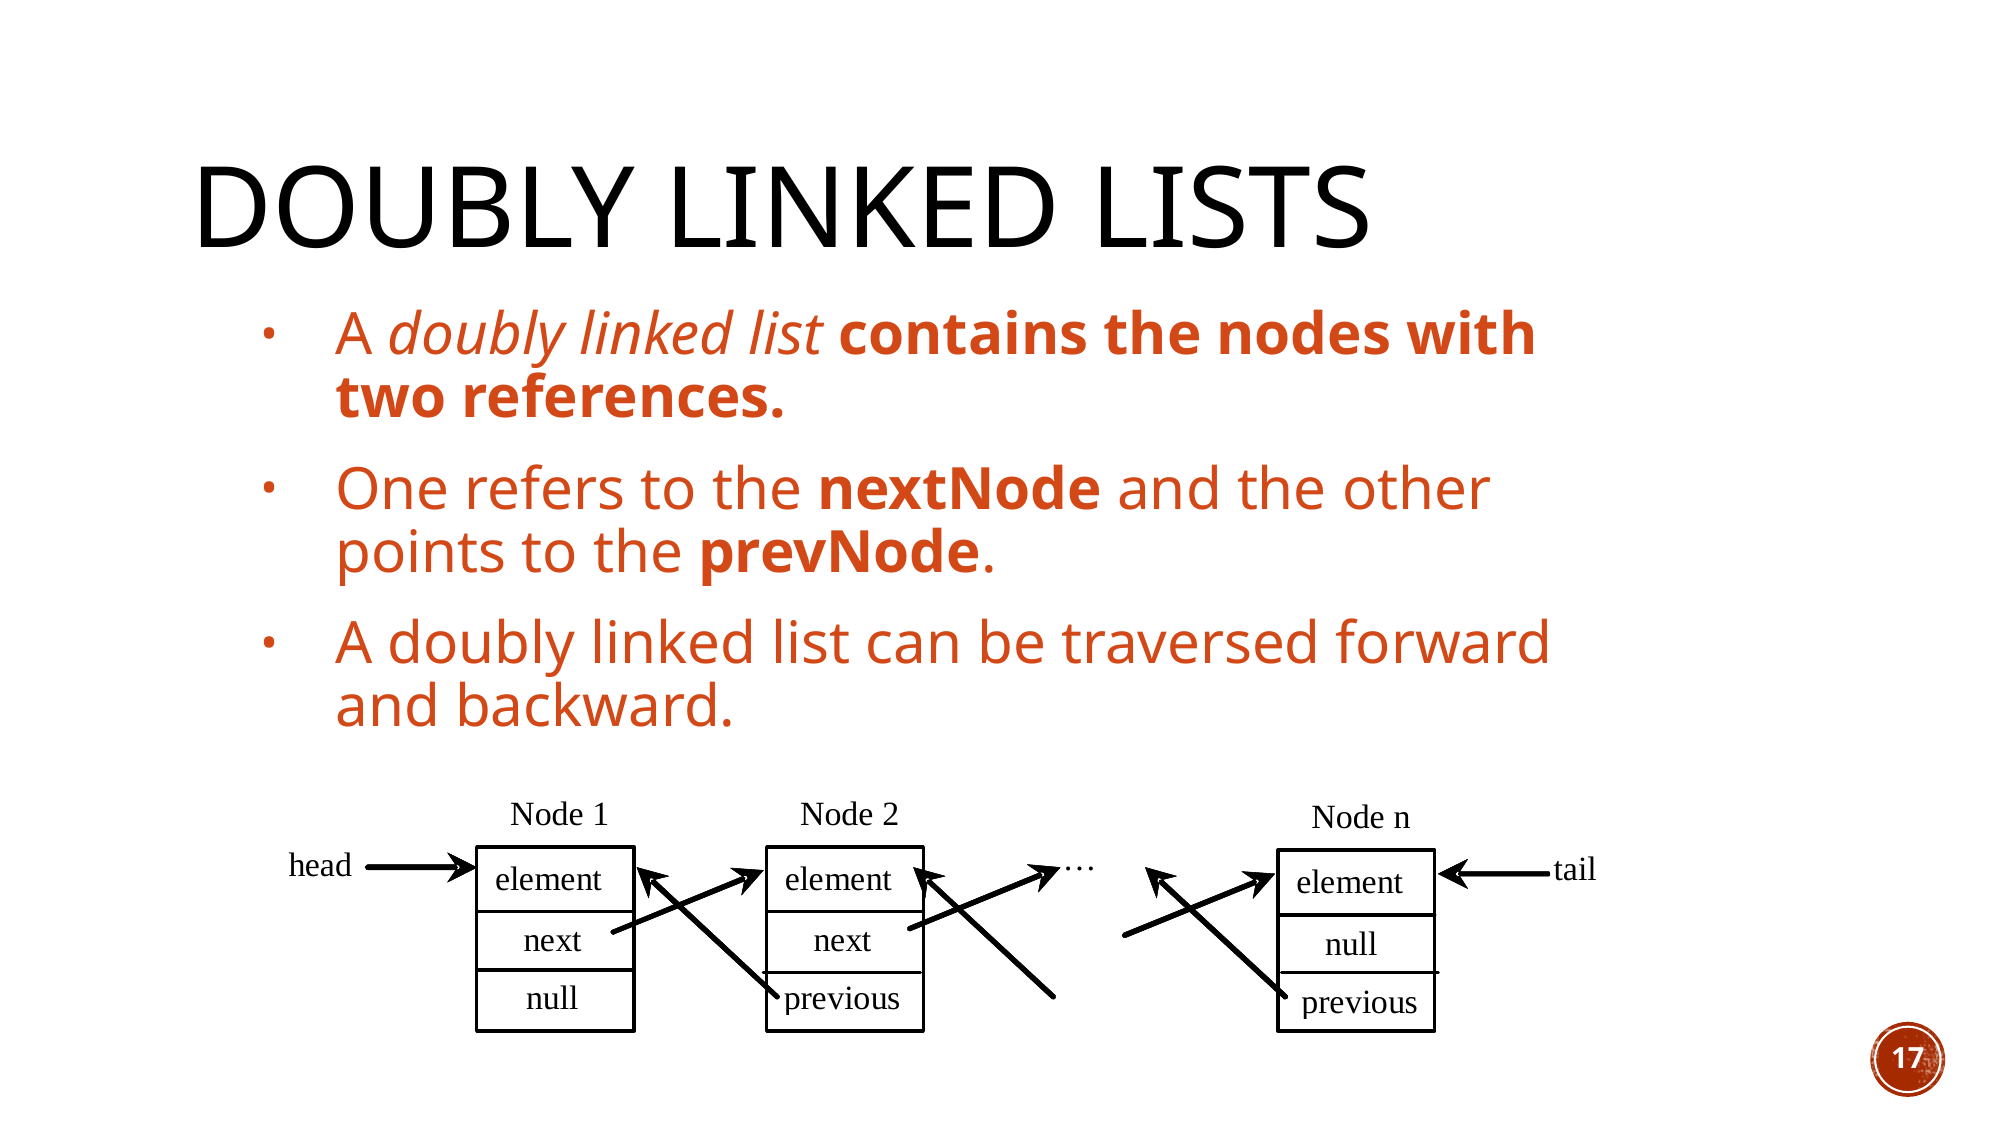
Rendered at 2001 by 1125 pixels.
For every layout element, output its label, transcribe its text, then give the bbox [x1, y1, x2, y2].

title Doubly Linked Lists [175, 79, 1826, 344]
slide_number 17 [1855, 1028, 1961, 1089]
text_box A doubly linked list contains the nodes with two references. One refers to the nextNode and the other points to the prevNode. A doubly linked list can be traversed forward and backward. [245, 296, 1671, 797]
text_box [245, 745, 1669, 1049]
